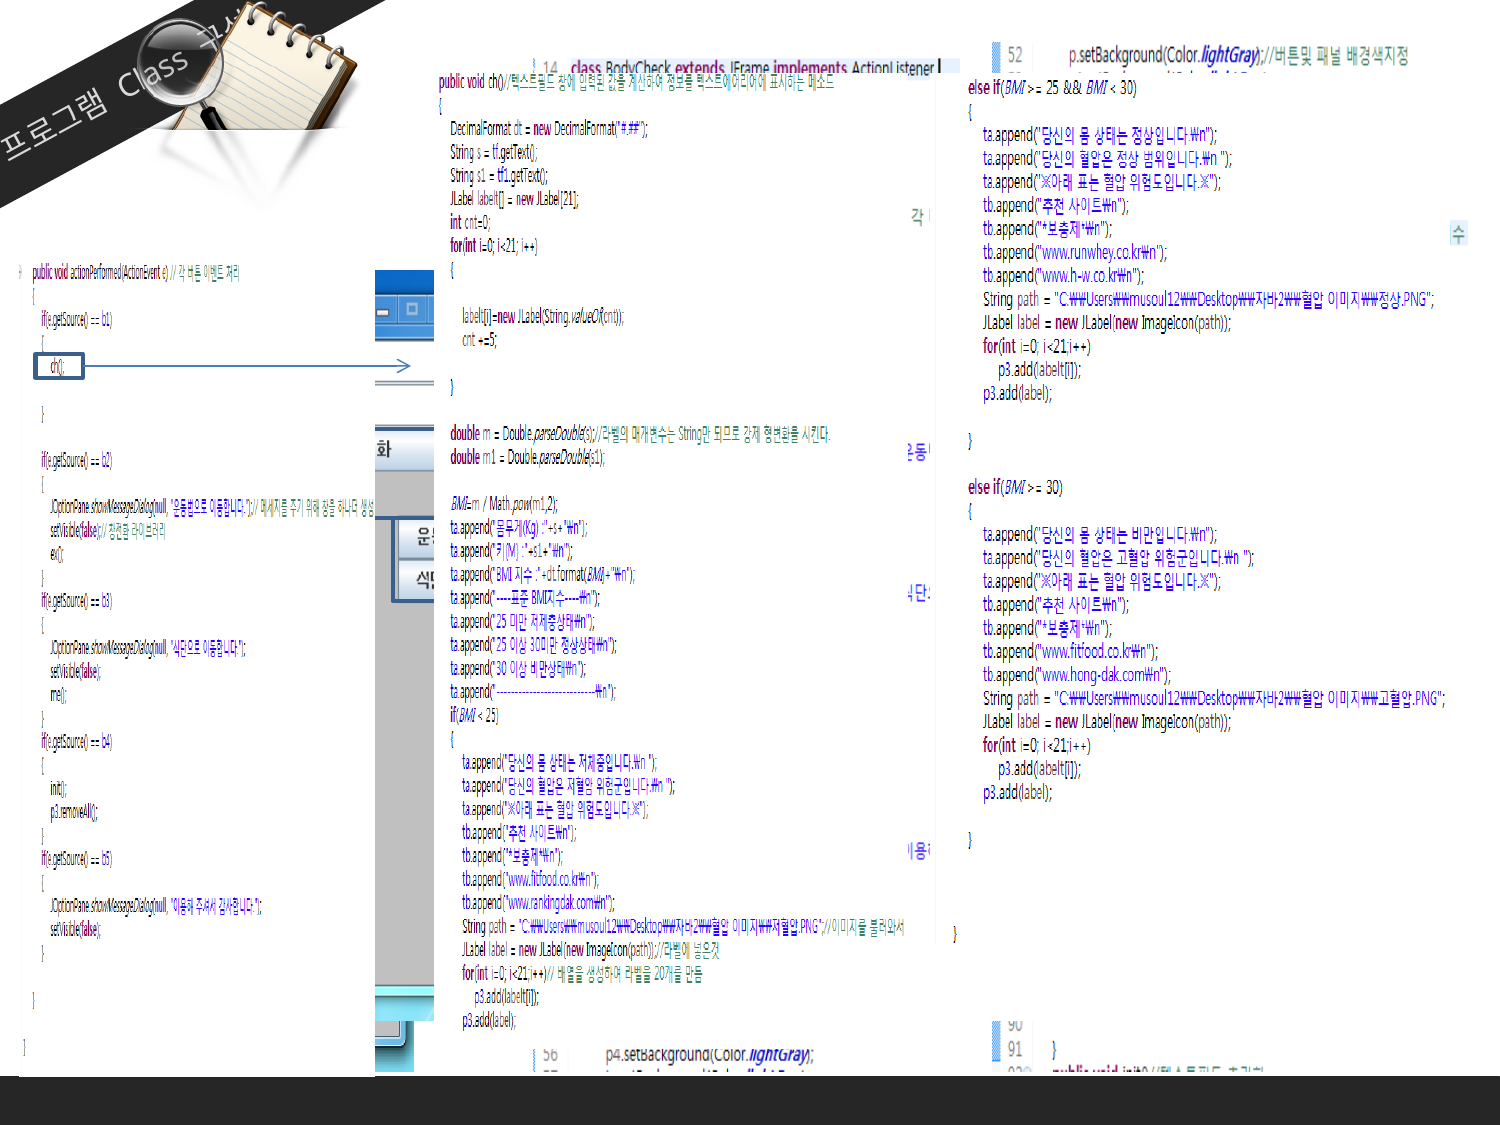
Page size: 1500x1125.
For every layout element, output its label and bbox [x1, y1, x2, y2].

picture [18, 42, 1468, 1078]
text_box [377, 71, 503, 197]
text_box [0, 1076, 1500, 1125]
text_box [0, 71, 118, 197]
picture [123, 0, 372, 222]
